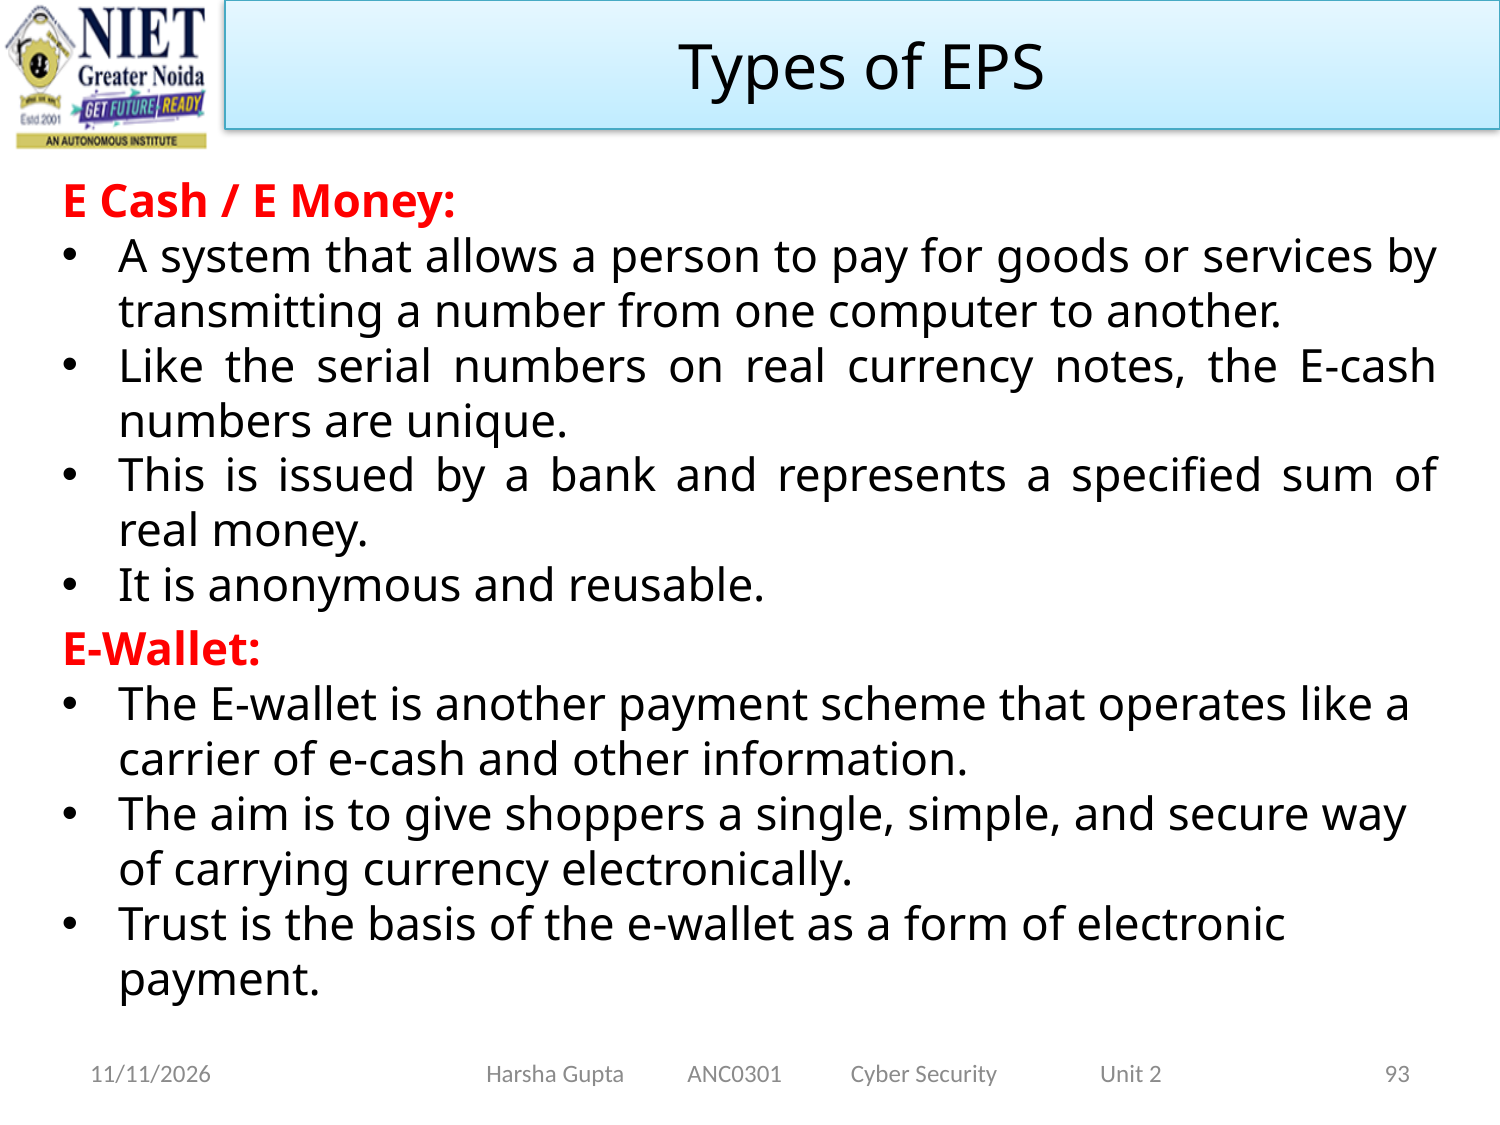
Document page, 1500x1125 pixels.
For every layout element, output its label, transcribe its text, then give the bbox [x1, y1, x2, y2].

picture [0, 0, 238, 154]
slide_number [75, 1042, 412, 1103]
text_box Types of EPS [238, 0, 1500, 130]
footer Harsha Gupta ANC0301 Cyber Security Unit 2 [412, 1042, 1074, 1103]
slide_number 93 [1074, 1042, 1425, 1103]
list E Cash / E Money: A system that allows a person to pay for goods or services by transmitting a number from one computer to another. Like the serial numbers on real currency notes, the E-cash numbers are unique. This is issued by a bank and represents a specified sum of real money. It is anonymous and reusable. E-Wallet: The E-wallet is another payment scheme that operates like a carrier of e-cash and other information. The aim is to give shoppers a single, simple, and secure way of carrying currency electronically. Trust is the basis of the e-wallet as a form of electronic payment. [46, 164, 1454, 1020]
